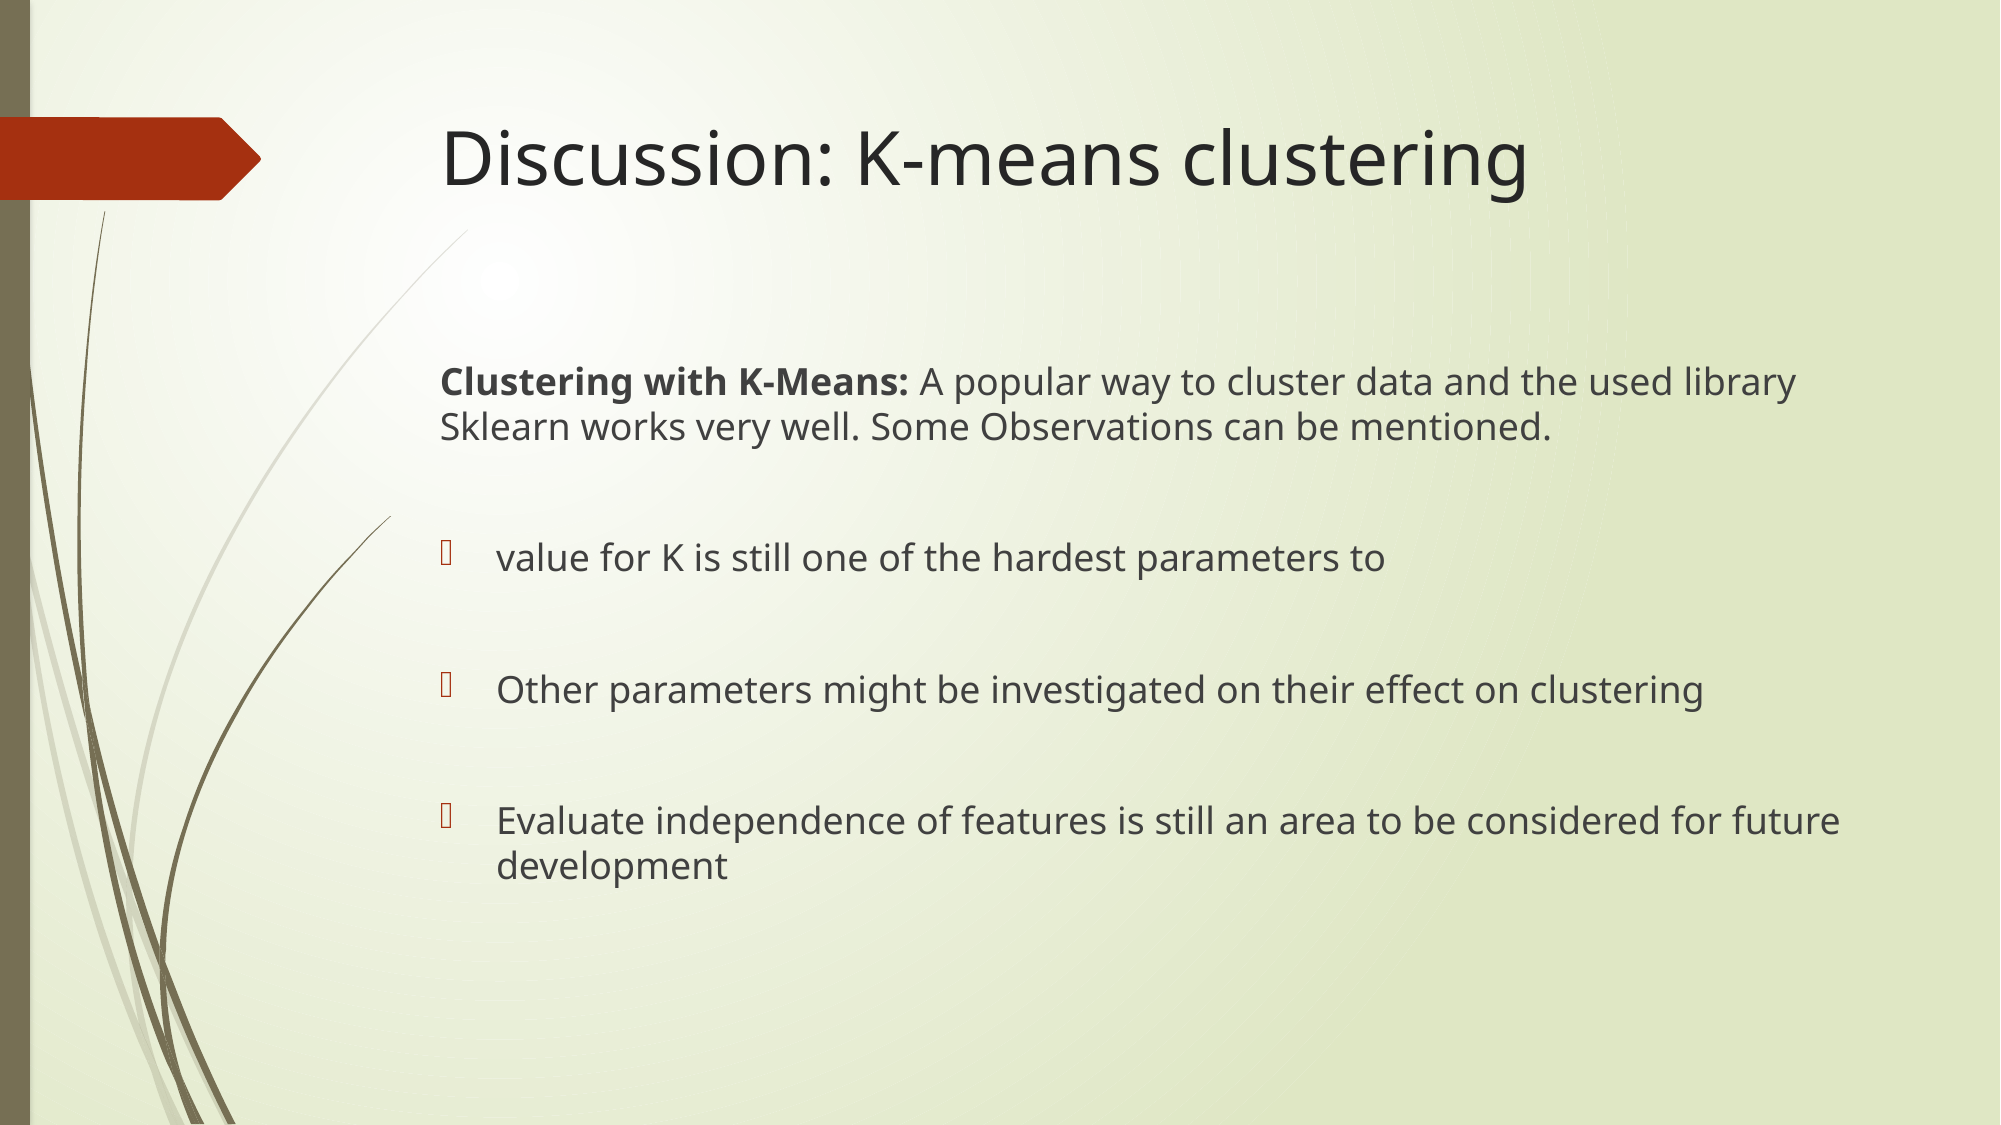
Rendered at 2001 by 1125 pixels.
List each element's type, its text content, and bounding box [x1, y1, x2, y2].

list Clustering with K-Means: A popular way to cluster data and the used library Sklearn works very well. Some Observations can be mentioned. value for K is still one of the hardest parameters to Other parameters might be investigated on their effect on clustering Evaluate independence of features is still an area to be considered for future development [424, 350, 1888, 970]
title Discussion: K-means clustering [425, 102, 1888, 313]
